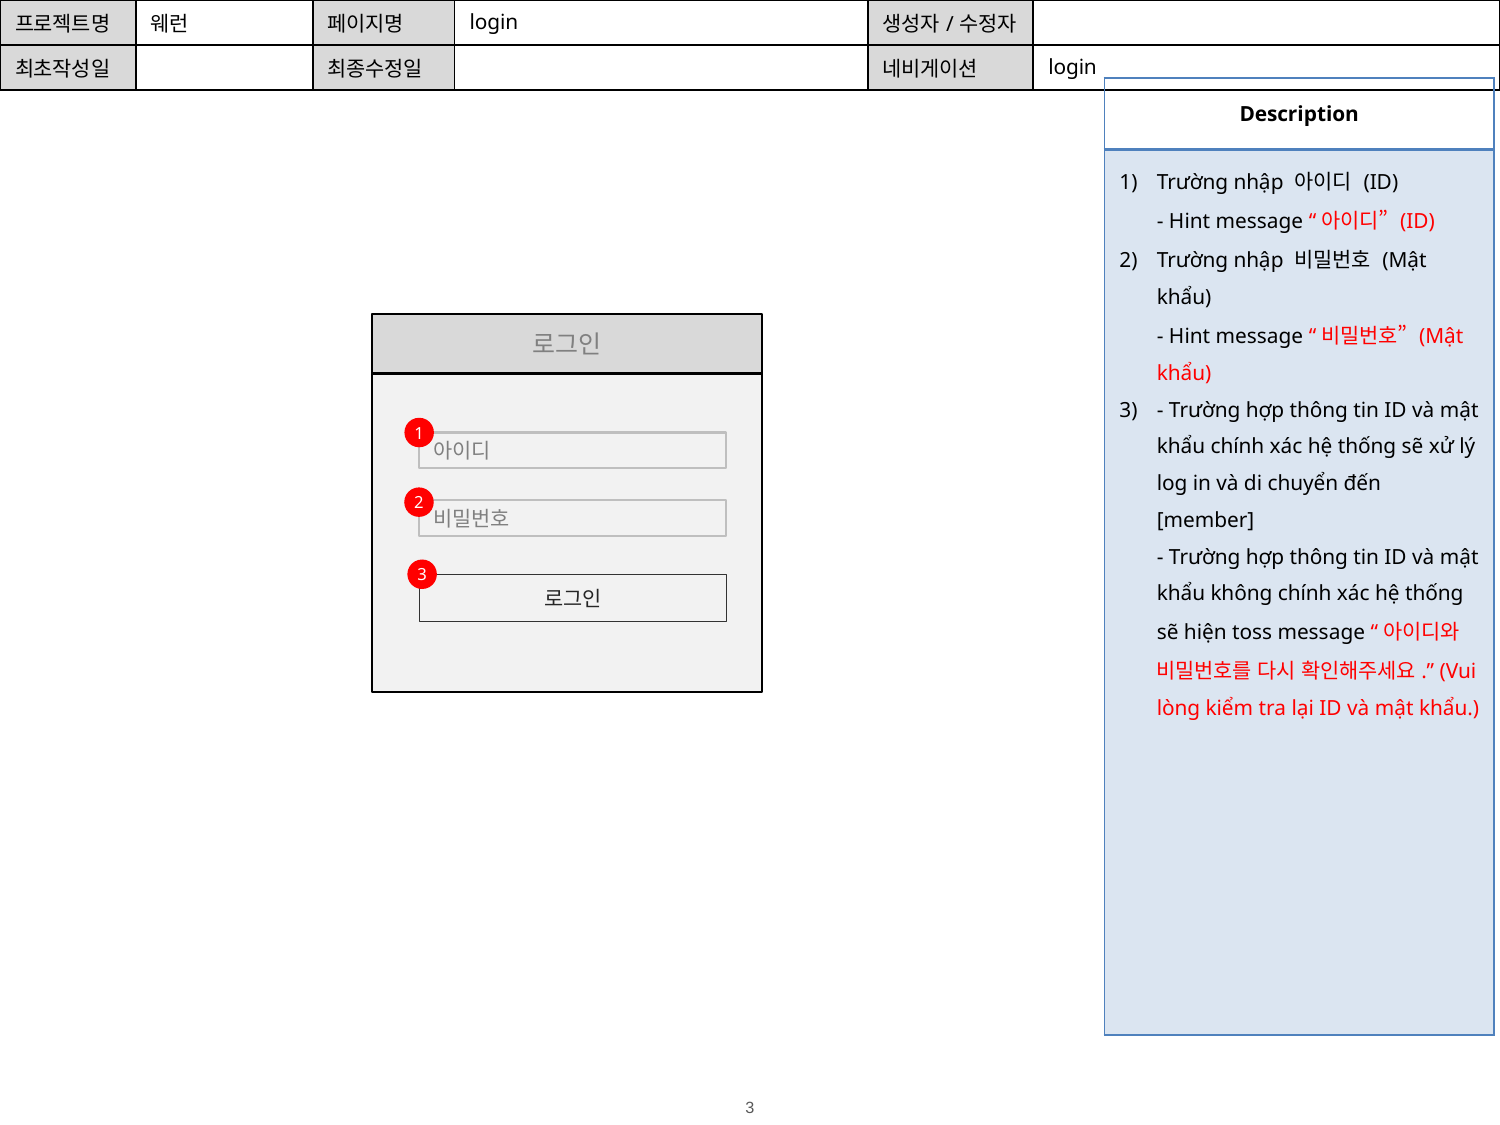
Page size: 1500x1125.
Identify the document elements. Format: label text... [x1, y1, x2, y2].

text_box 3 [405, 557, 439, 592]
table_header 생성자/수정자 [869, 1, 1032, 44]
text_box [370, 376, 764, 695]
table_header 페이지명 [314, 1, 454, 44]
text_box 아이디 [417, 430, 728, 470]
table_cell login [1034, 46, 1499, 89]
table_header 프로젝트명 [1, 1, 135, 44]
table_cell 최초작성일 [1, 46, 135, 89]
table_cell [137, 46, 312, 89]
table_header login [455, 1, 867, 44]
table_header Description [1105, 79, 1493, 148]
table_header [1034, 1, 1499, 44]
table_header 웨런 [137, 1, 312, 44]
text_box 로그인 [417, 572, 728, 624]
table_cell [455, 46, 867, 89]
text_box 2 [402, 485, 436, 519]
table_cell 최종수정일 [314, 46, 454, 89]
text_box 1 [402, 415, 437, 450]
text_box 비밀번호 [417, 498, 728, 538]
table_cell 네비게이션 [869, 46, 1032, 89]
table_cell Trường nhập 아이디 (ID) - Hint message “아이디” (ID) Trường nhập 비밀번호 (Mật khẩu) - Hint message “비밀번호” (Mật khẩu) - Trường hợp thông tin ID và mật khẩu chính xác hệ thống sẽ xử lý log in và di chuyển đến [member] - Trường hợp thông tin ID và mật khẩu không chính xác hệ thống sẽ hiện toss message “아이디와 비밀번호를 다시 확인해주세요.” (Vui lòng kiểm tra lại ID và mật khẩu.) [1105, 151, 1493, 1034]
text_box 로그인 [370, 312, 764, 376]
